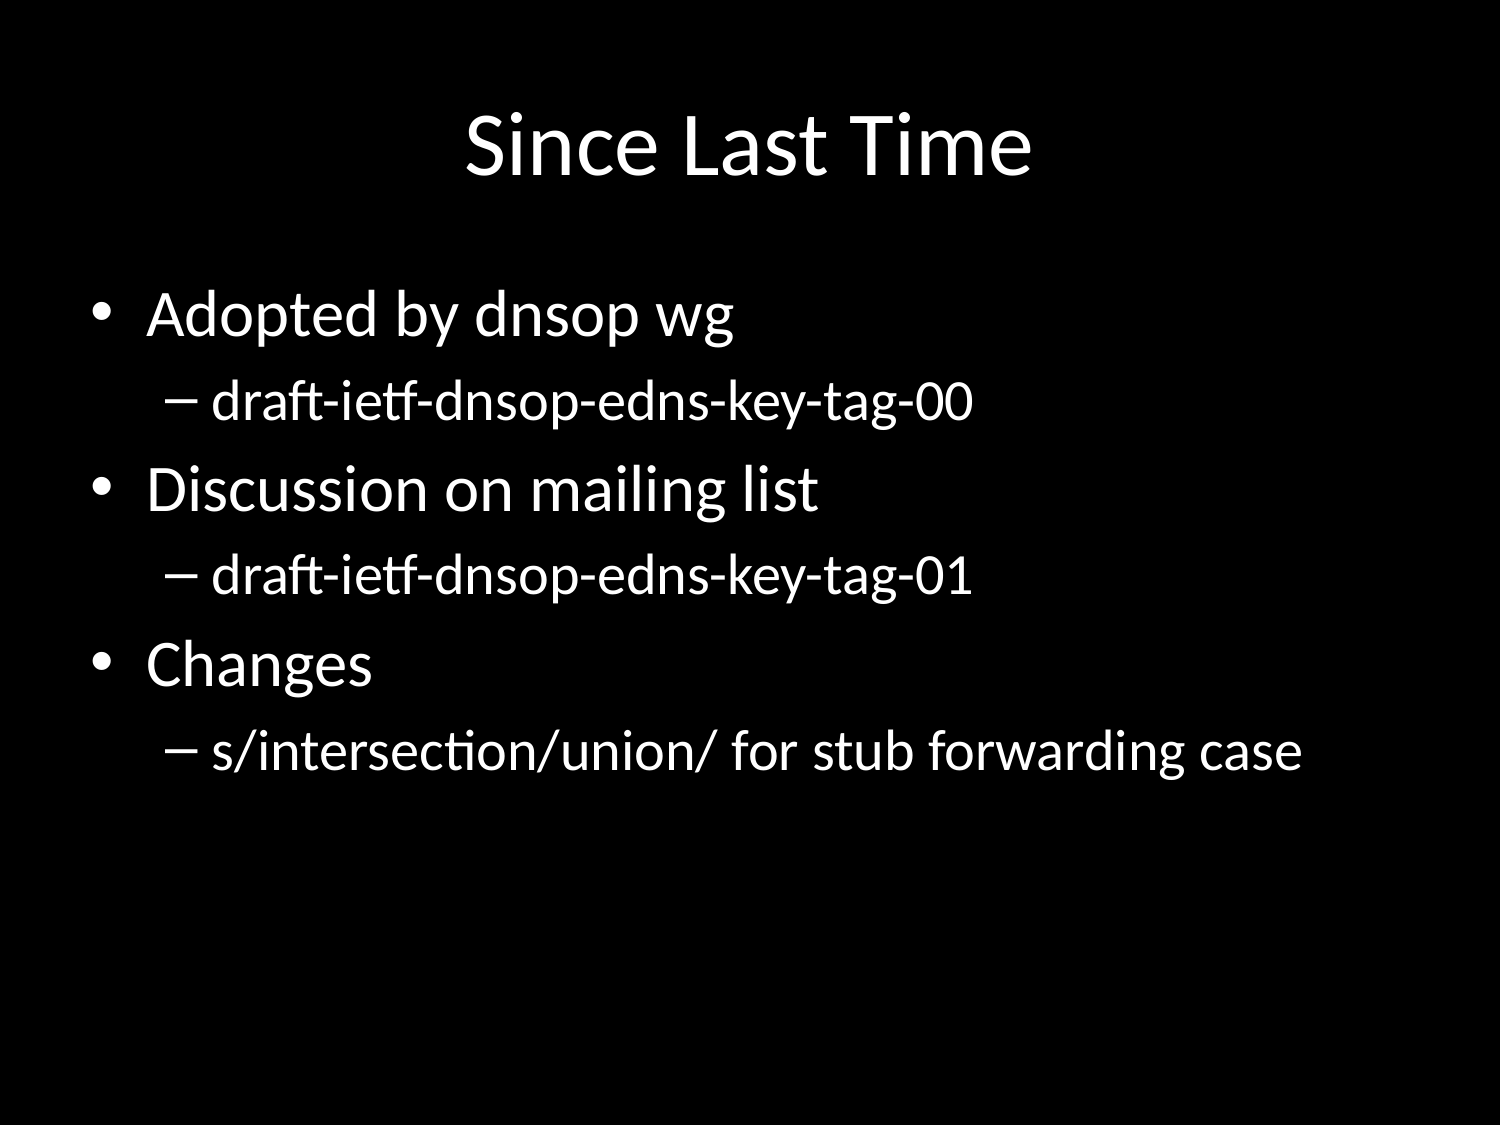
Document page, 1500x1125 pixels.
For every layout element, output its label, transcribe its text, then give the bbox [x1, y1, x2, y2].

list Adopted by dnsop wg draft-ietf-dnsop-edns-key-tag-00 Discussion on mailing list draft-ietf-dnsop-edns-key-tag-01 Changes s/intersection/union/ for stub forwarding case [75, 262, 1425, 1005]
title Since Last Time [75, 45, 1425, 233]
